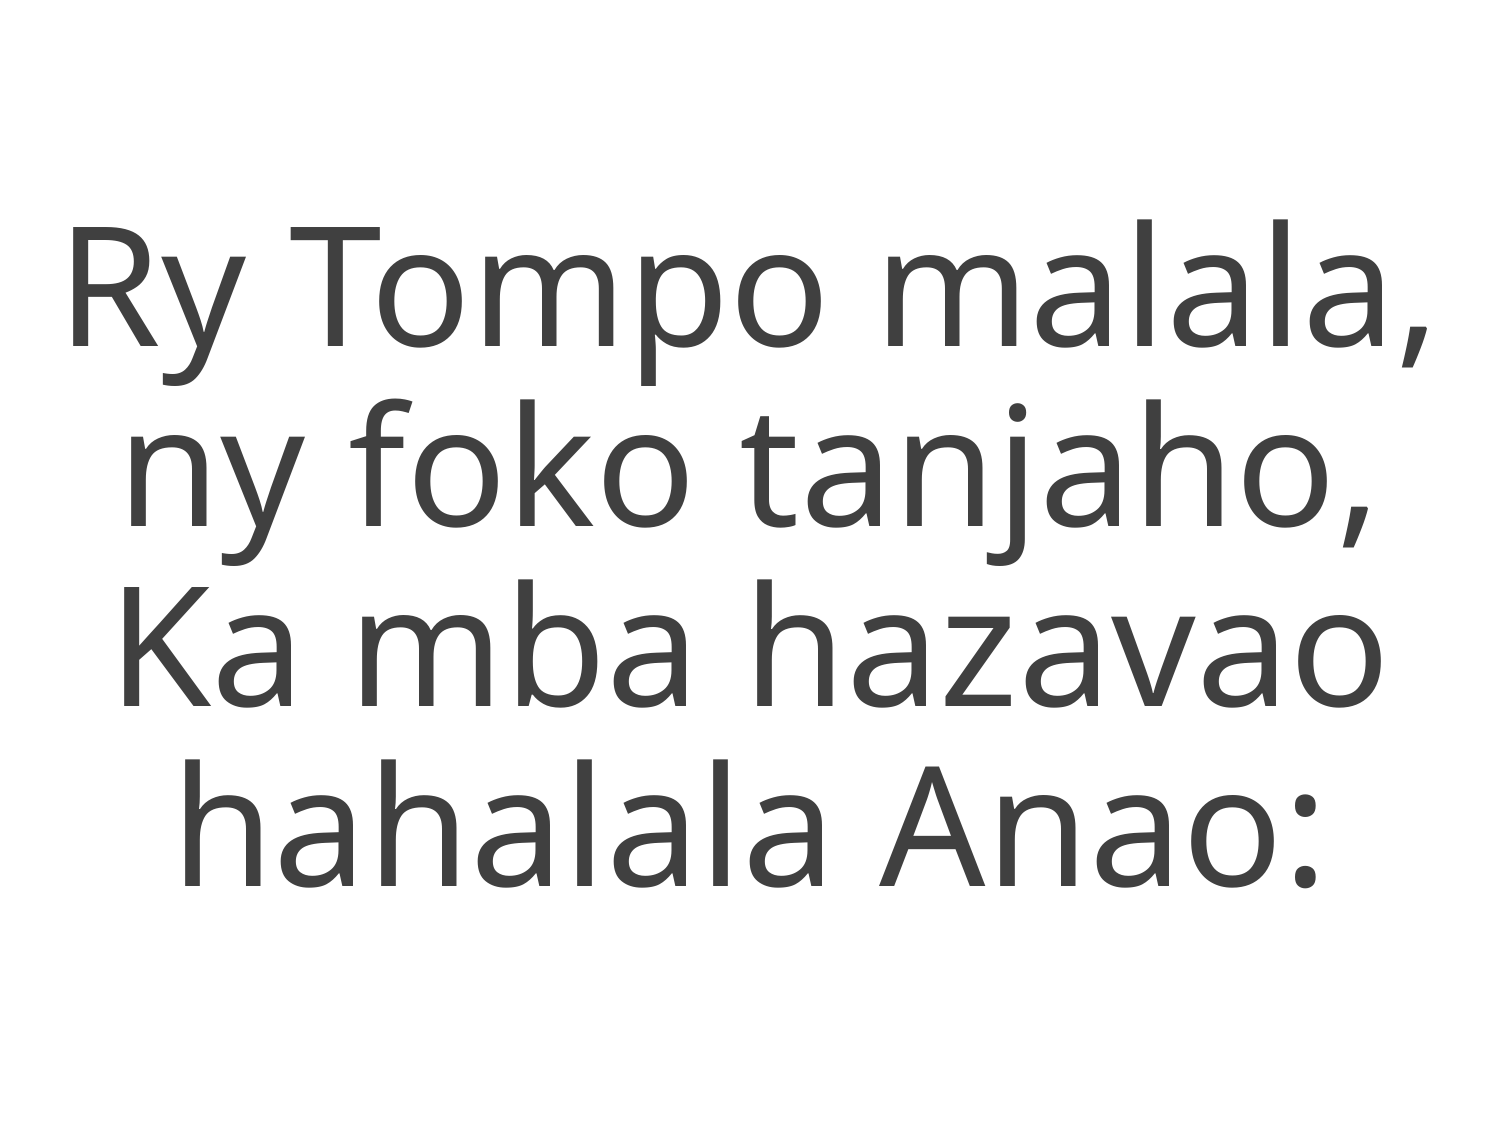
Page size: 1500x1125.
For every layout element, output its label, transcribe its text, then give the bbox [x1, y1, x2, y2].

title Ry Tompo malala, ny foko tanjaho, Ka mba hazavao hahalala Anao: [0, 453, 1500, 672]
